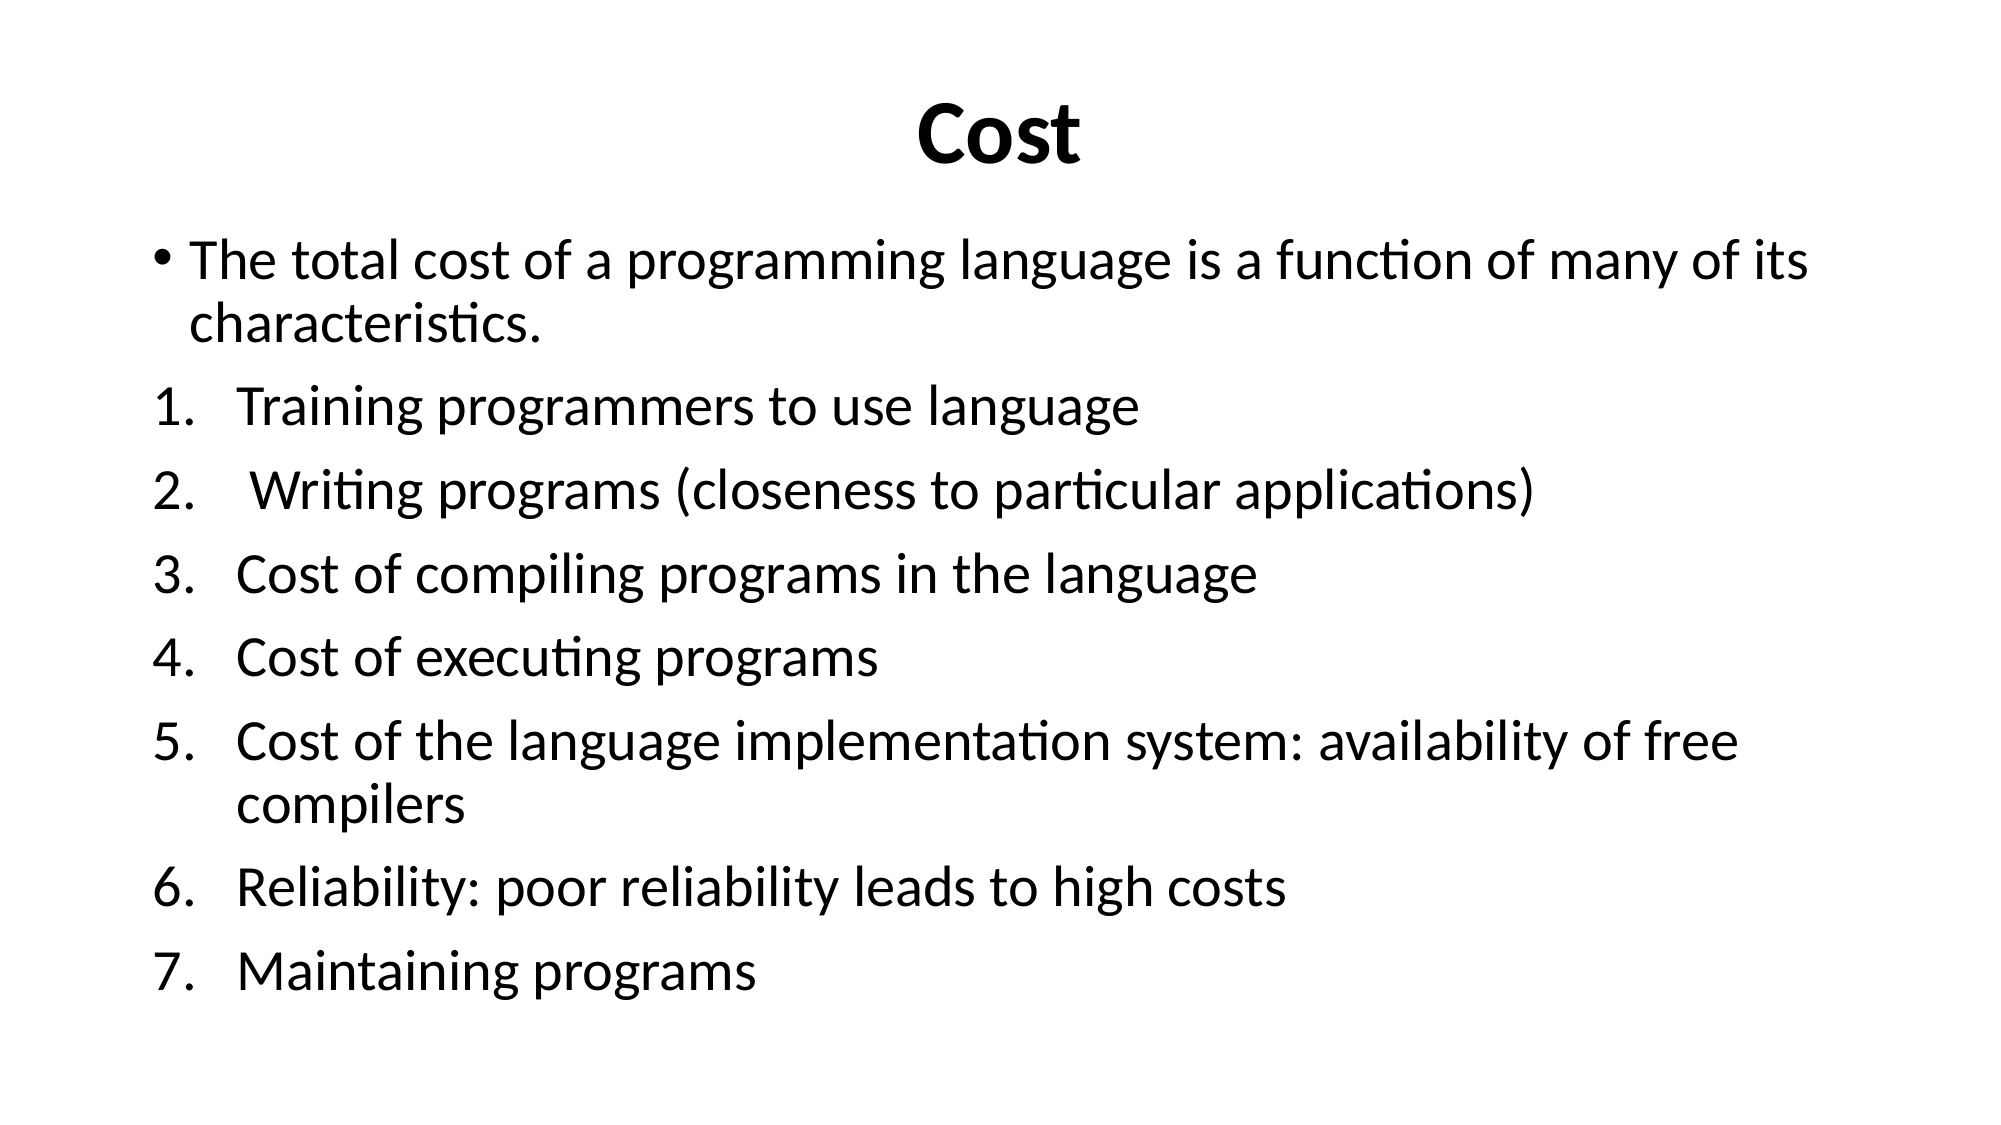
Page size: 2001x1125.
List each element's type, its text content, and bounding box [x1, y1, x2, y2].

list The total cost of a programming language is a function of many of its characteristics. Training programmers to use language Writing programs (closeness to particular applications) Cost of compiling programs in the language Cost of executing programs Cost of the language implementation system: availability of free compilers Reliability: poor reliability leads to high costs Maintaining programs [137, 221, 1863, 1014]
title Cost [137, 59, 1863, 208]
